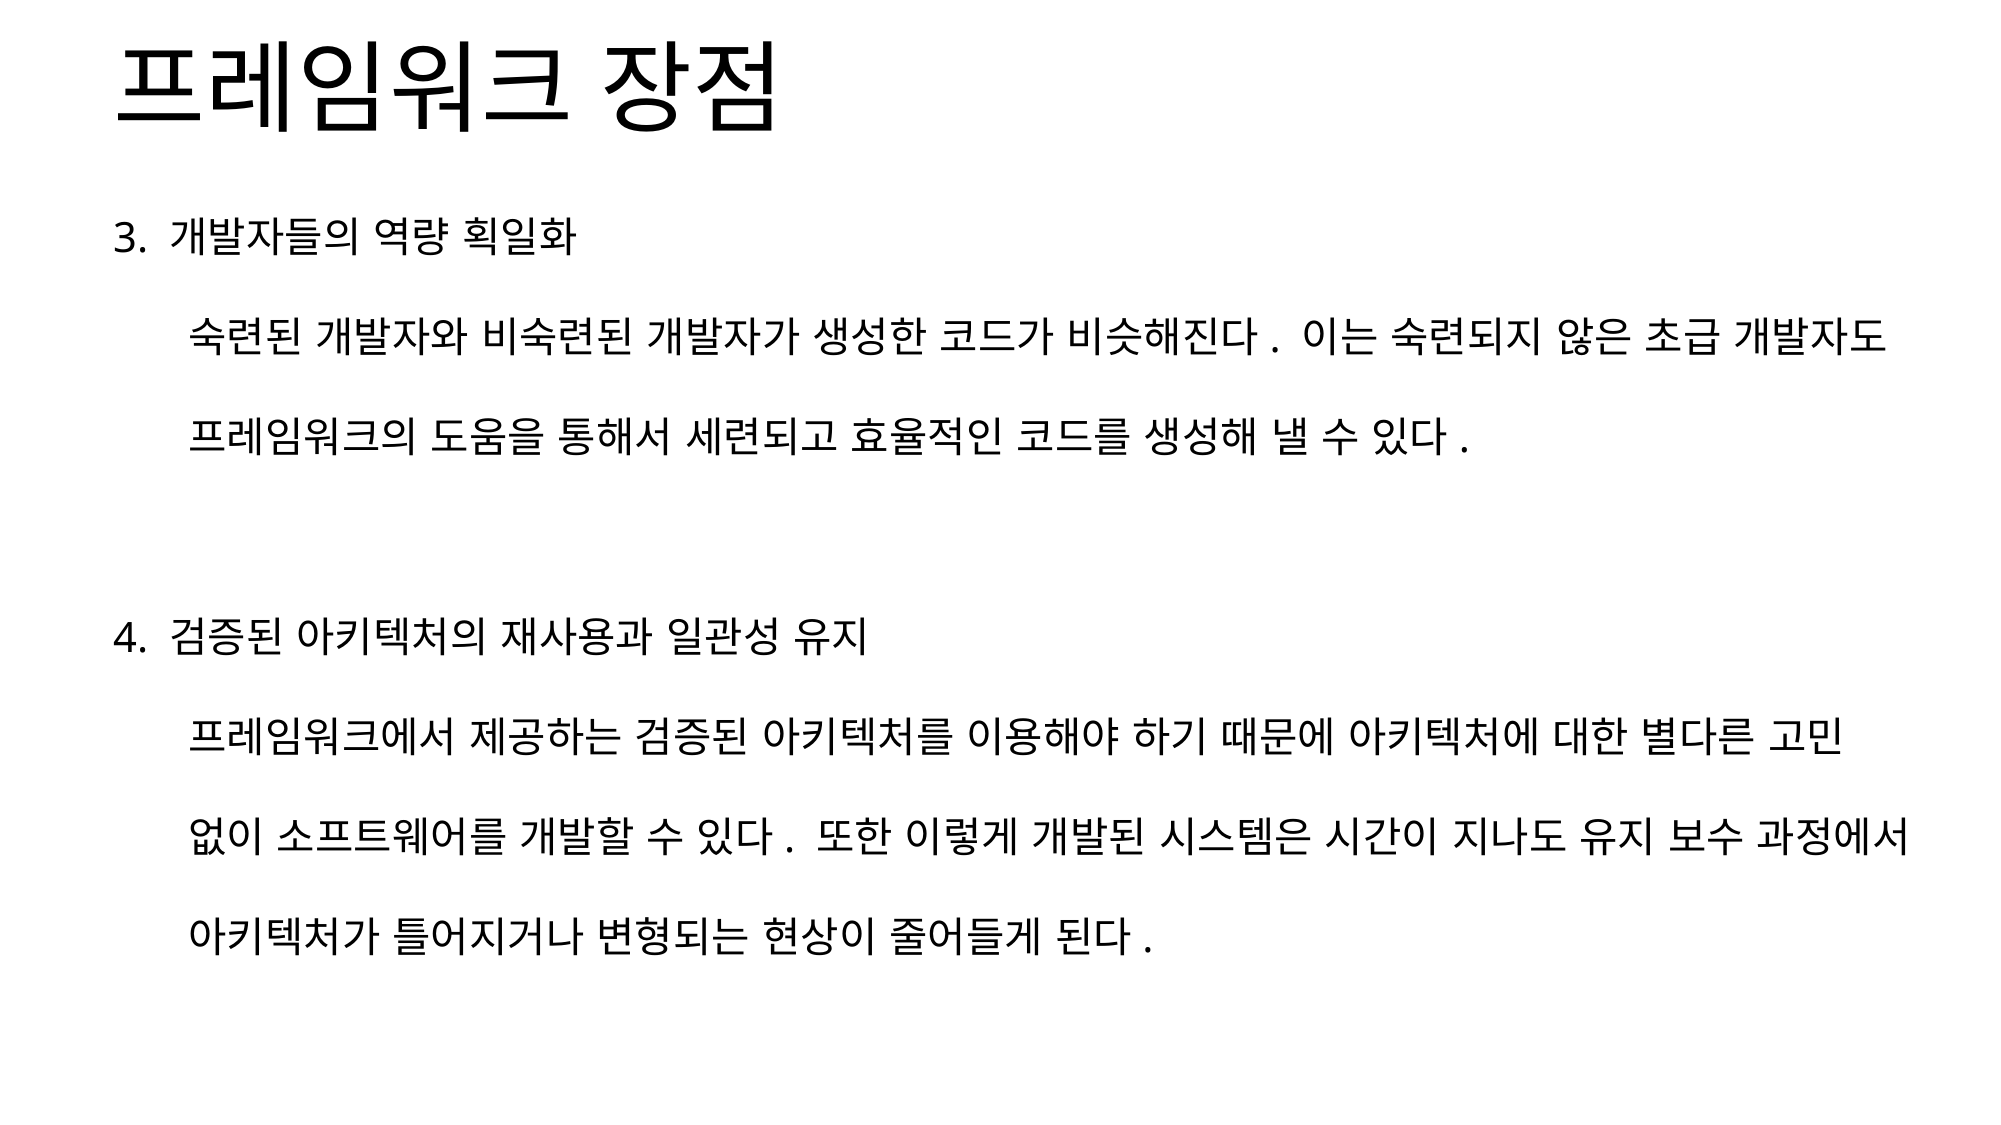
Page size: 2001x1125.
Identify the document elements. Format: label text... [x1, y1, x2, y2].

text_box 프레임워크 장점 [98, 18, 1824, 153]
text_box 3. 개발자들의 역량 획일화 숙련된 개발자와 비숙련된 개발자가 생성한 코드가 비슷해진다. 이는 숙련되지 않은 초급 개발자도 프레임워크의 도움을 통해서 세련되고 효율적인 코드를 생성해 낼 수 있다. 4. 검증된 아키텍처의 재사용과 일관성 유지 프레임워크에서 제공하는 검증된 아키텍처를 이용해야 하기 때문에 아키텍처에 대한 별다른 고민 없이 소프트웨어를 개발할 수 있다. 또한 이렇게 개발된 시스템은 시간이 지나도 유지 보수 과정에서 아키텍처가 틀어지거나 변형되는 현상이 줄어들게 된다. [98, 153, 1933, 969]
